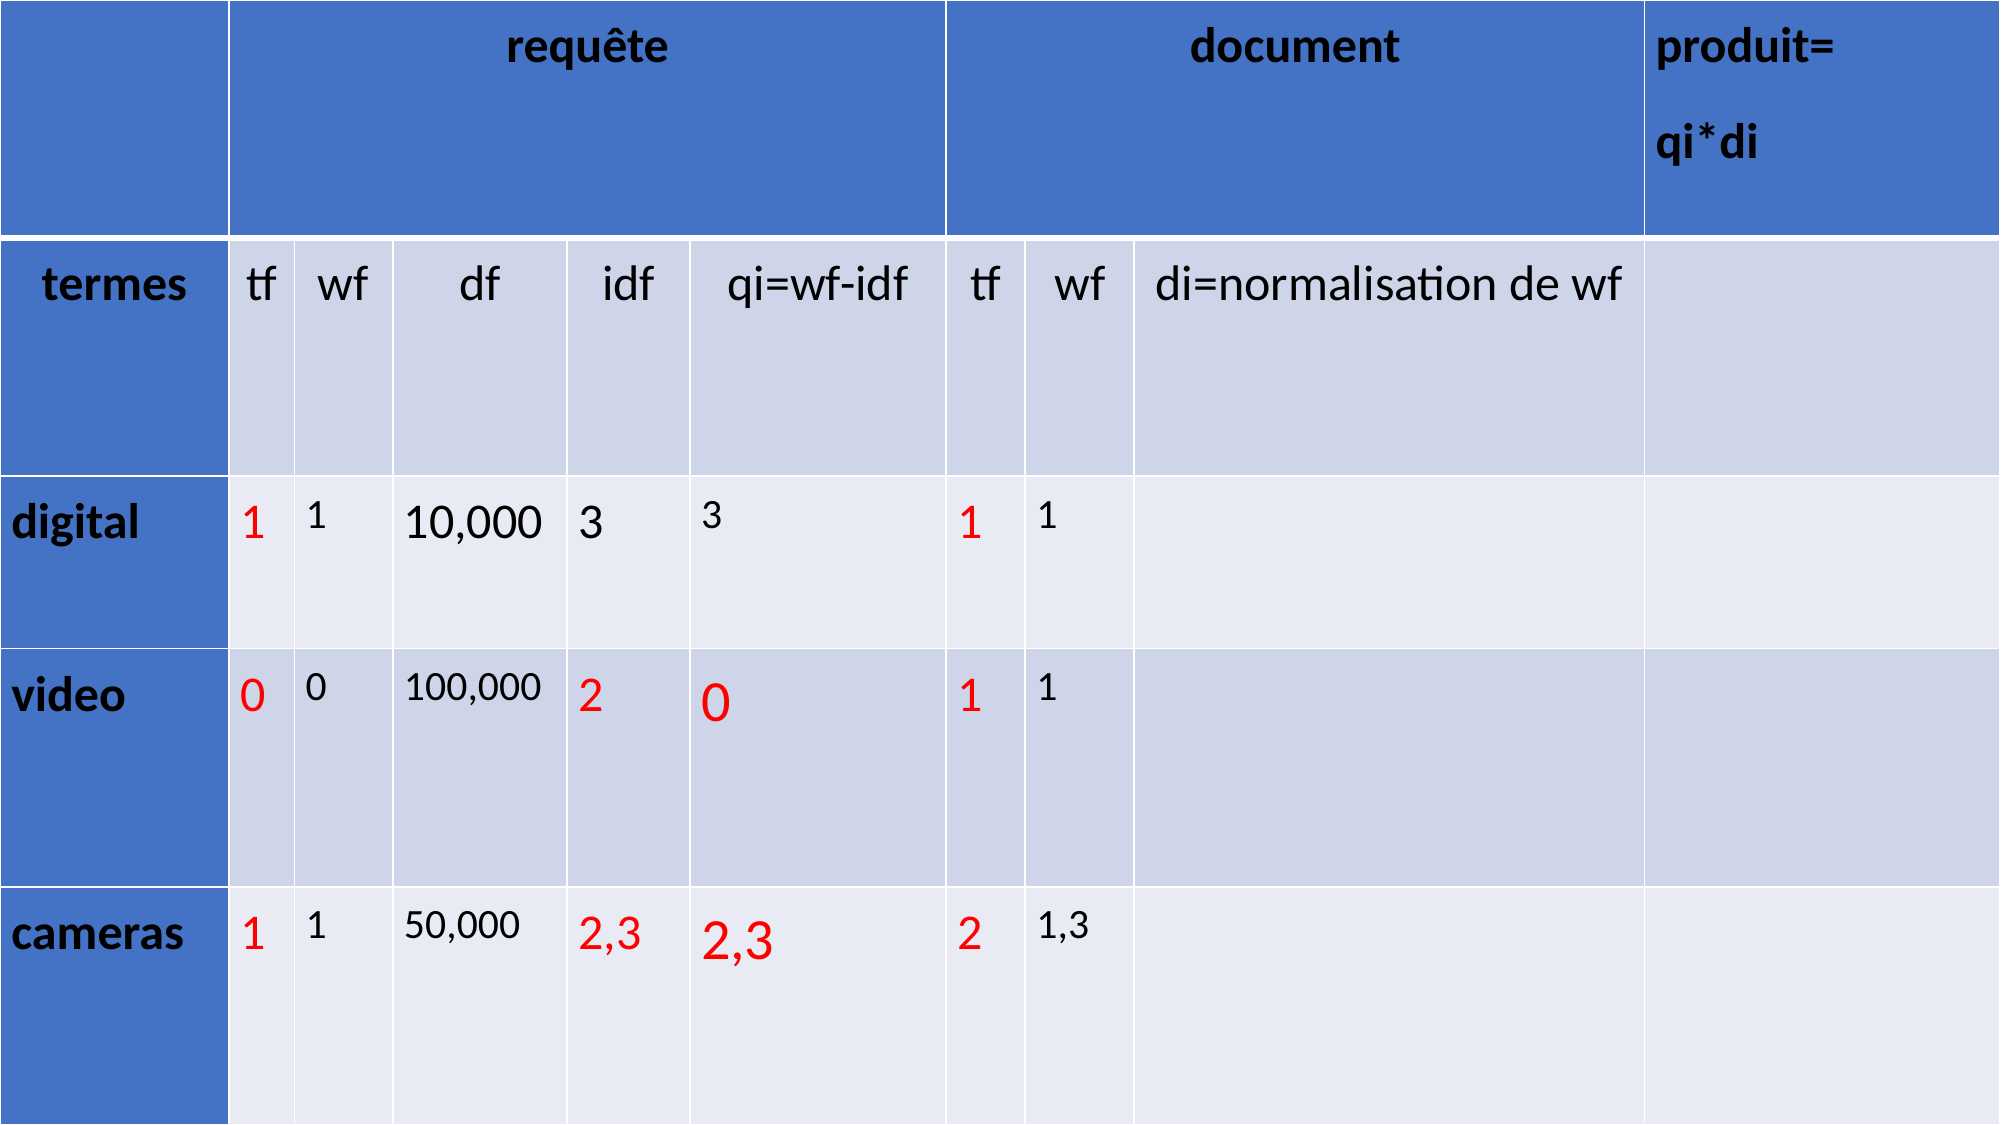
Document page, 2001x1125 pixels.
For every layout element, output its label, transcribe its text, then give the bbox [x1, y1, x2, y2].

table_cell 2,3 [691, 888, 945, 1124]
table_cell 0 [295, 649, 392, 886]
table_cell [1645, 477, 1999, 648]
table_cell termes [1, 241, 228, 475]
table_cell 2 [947, 888, 1024, 1124]
table_cell 1 [947, 477, 1024, 648]
table_cell [1645, 241, 1999, 475]
table_cell qi=wf-idf [691, 241, 945, 475]
table_cell tf [230, 241, 294, 475]
table_header document [947, 1, 1644, 235]
table_cell 100,000 [394, 649, 566, 886]
table_cell 0 [230, 649, 294, 886]
table_header requête [230, 1, 945, 235]
table_cell 1 [230, 888, 294, 1124]
table_cell [1135, 649, 1644, 886]
table_cell wf [295, 241, 392, 475]
table_cell 1,3 [1026, 888, 1133, 1124]
table_cell 1 [295, 888, 392, 1124]
table_cell [1135, 888, 1644, 1124]
table_cell 3 [568, 477, 689, 648]
table_cell wf [1026, 241, 1133, 475]
table_cell 1 [1026, 477, 1133, 648]
table_header produit= qi*di [1645, 1, 1999, 235]
table_cell idf [568, 241, 689, 475]
table_cell tf [947, 241, 1024, 475]
table_cell 1 [1026, 649, 1133, 886]
table_cell video [1, 649, 228, 886]
table_cell 1 [947, 649, 1024, 886]
table_header [1, 1, 228, 235]
table_cell 50,000 [394, 888, 566, 1124]
table_cell df [394, 241, 566, 475]
table_cell 2,3 [568, 888, 689, 1124]
table_cell [1645, 888, 1999, 1124]
table_cell 1 [295, 477, 392, 648]
table_cell 0 [691, 649, 945, 886]
table_cell 2 [568, 649, 689, 886]
table_cell 3 [691, 477, 945, 648]
table_cell digital [1, 477, 228, 648]
table_cell 1 [230, 477, 294, 648]
table_cell di=normalisation de wf [1135, 241, 1644, 475]
table_cell [1135, 477, 1644, 648]
table_cell [1645, 649, 1999, 886]
table_cell 10,000 [394, 477, 566, 648]
table_cell cameras [1, 888, 228, 1124]
